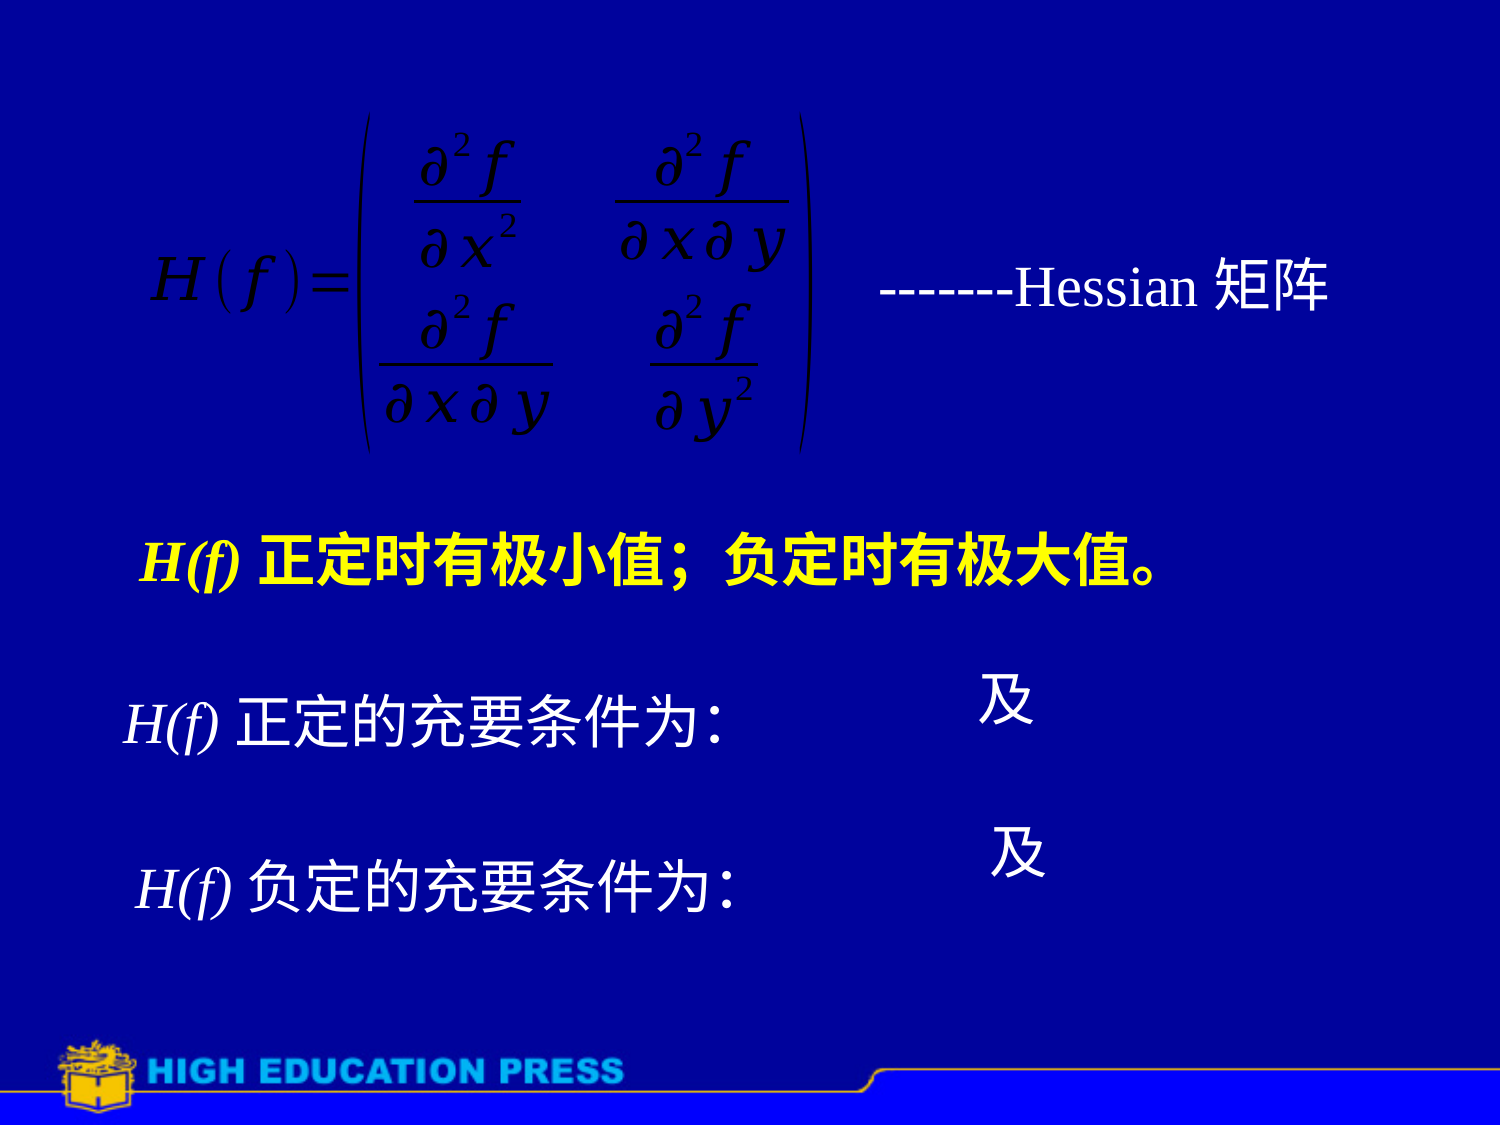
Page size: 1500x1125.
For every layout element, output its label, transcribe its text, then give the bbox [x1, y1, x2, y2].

text_box -------Hessian矩阵 [863, 240, 1345, 326]
text_box H(f)负定的充要条件为： [120, 842, 786, 928]
picture [0, 0, 1500, 1125]
text_box H(f)正定的充要条件为： [108, 677, 774, 763]
text_box H(f)正定时有极小值；负定时有极大值。 [125, 515, 1205, 600]
